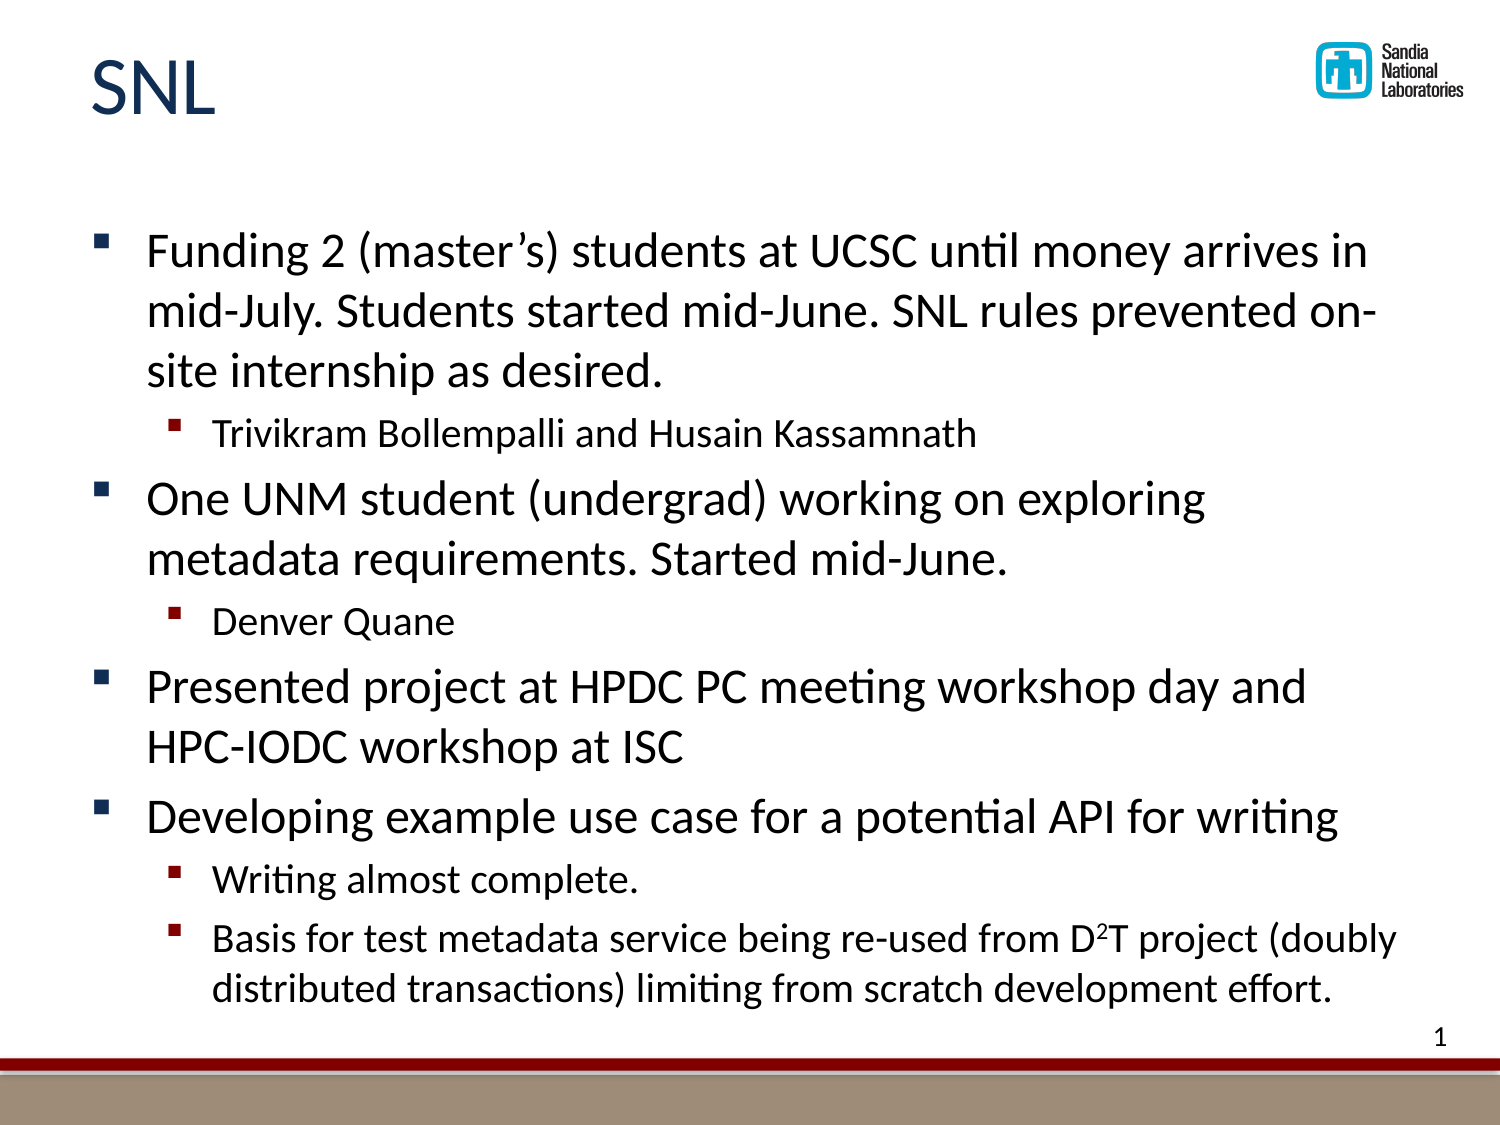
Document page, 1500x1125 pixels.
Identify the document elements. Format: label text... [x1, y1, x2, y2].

list Funding 2 (master’s) students at UCSC until money arrives in mid-July. Students started mid-June. SNL rules prevented on-site internship as desired. Trivikram Bollempalli and Husain Kassamnath One UNM student (undergrad) working on exploring metadata requirements. Started mid-June. Denver Quane Presented project at HPDC PC meeting workshop day and HPC-IODC workshop at ISC Developing example use case for a potential API for writing Writing almost complete. Basis for test metadata service being re-used from D2T project (doubly distributed transactions) limiting from scratch development effort. [74, 209, 1426, 1006]
title SNL [74, 0, 1426, 163]
slide_number 1 [1362, 1009, 1463, 1072]
picture [1426, 37, 1467, 105]
